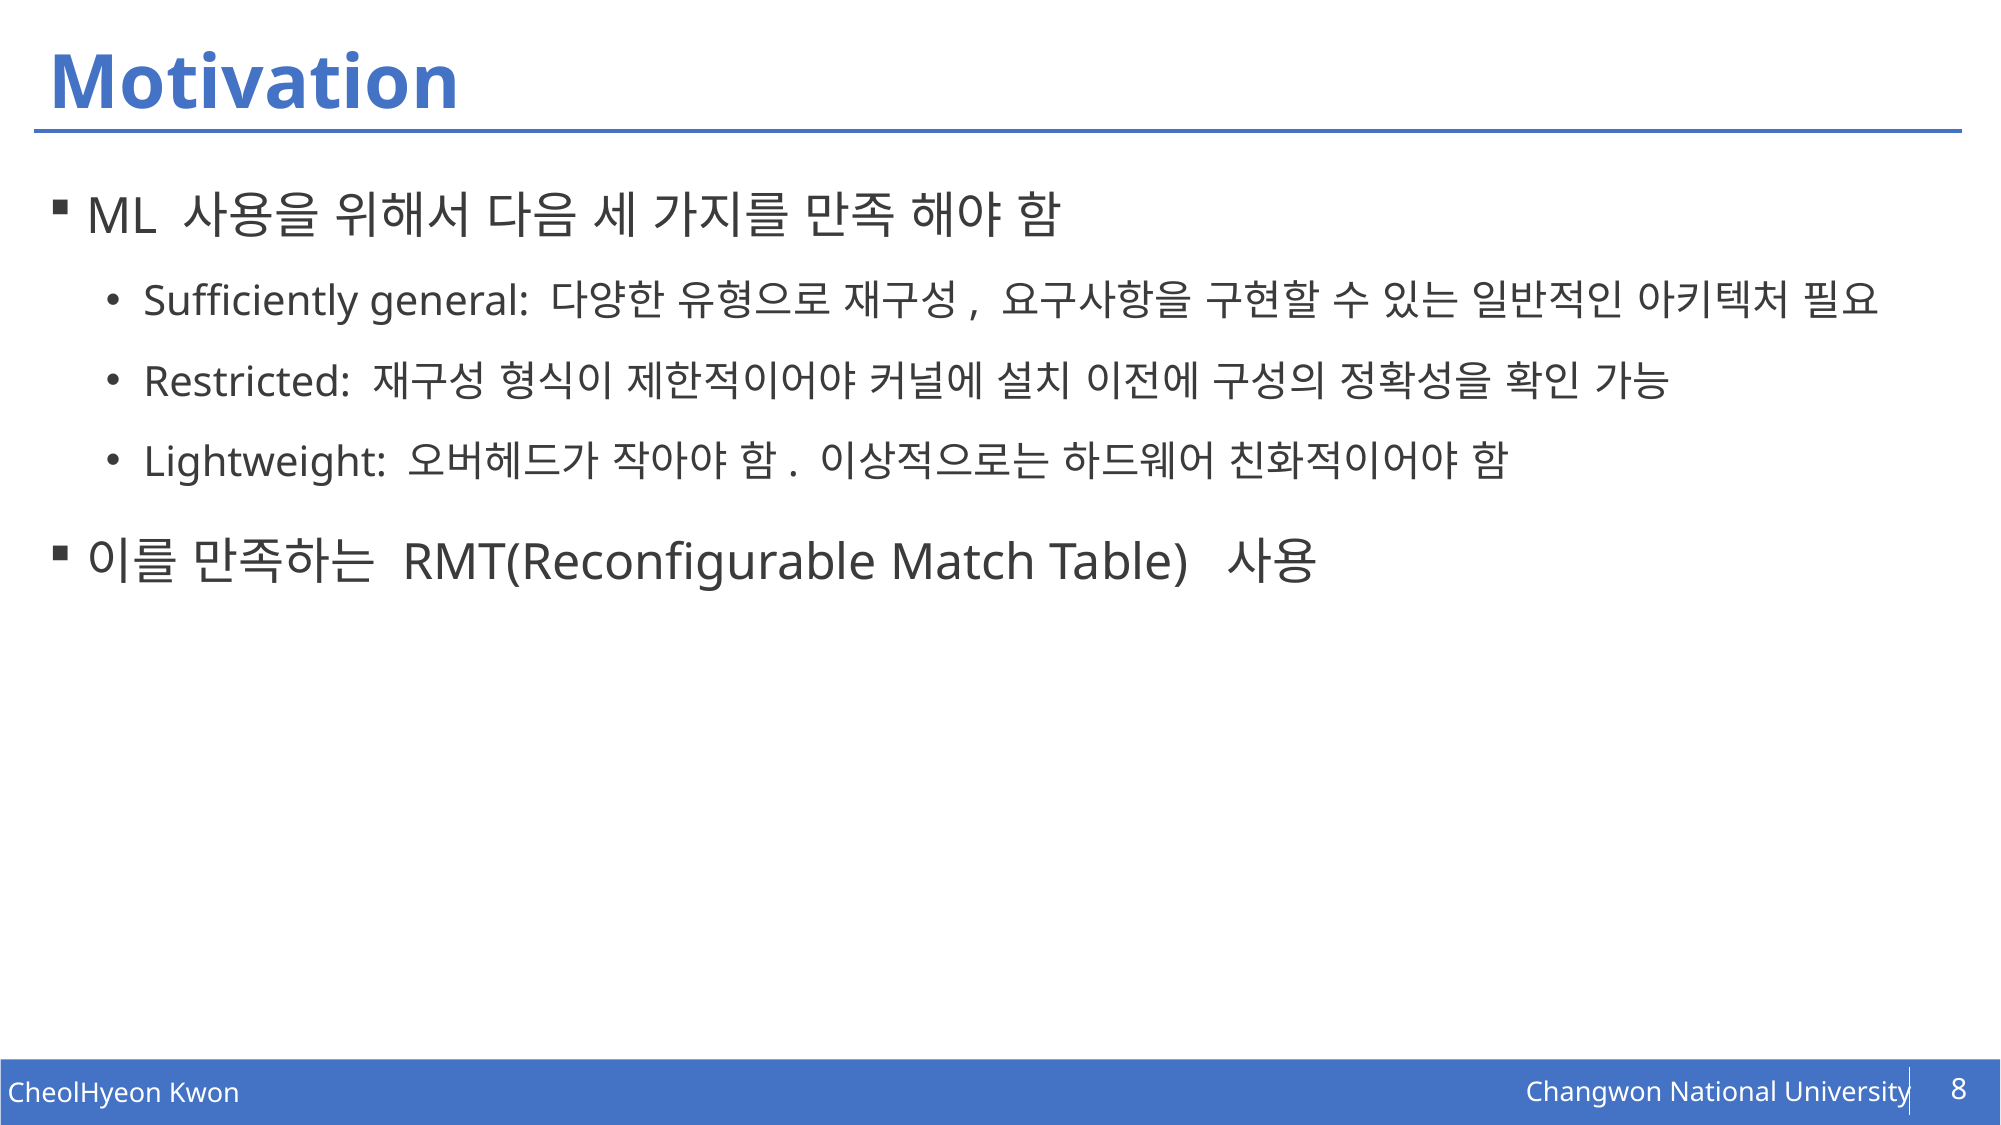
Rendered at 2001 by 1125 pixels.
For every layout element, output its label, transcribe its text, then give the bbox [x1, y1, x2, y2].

list ML 사용을 위해서 다음 세 가지를 만족 해야 함 Sufficiently general: 다양한 유형으로 재구성, 요구사항을 구현할 수 있는 일반적인 아키텍처 필요 Restricted: 재구성 형식이 제한적이어야 커널에 설치 이전에 구성의 정확성을 확인 가능 Lightweight: 오버헤드가 작아야 함. 이상적으로는 하드웨어 친화적이어야 함 이를 만족하는 RMT(Reconfigurable Match Table) 사용 [33, 152, 1963, 997]
title Motivation [33, 27, 1963, 143]
slide_number 8 [1922, 1060, 1996, 1121]
